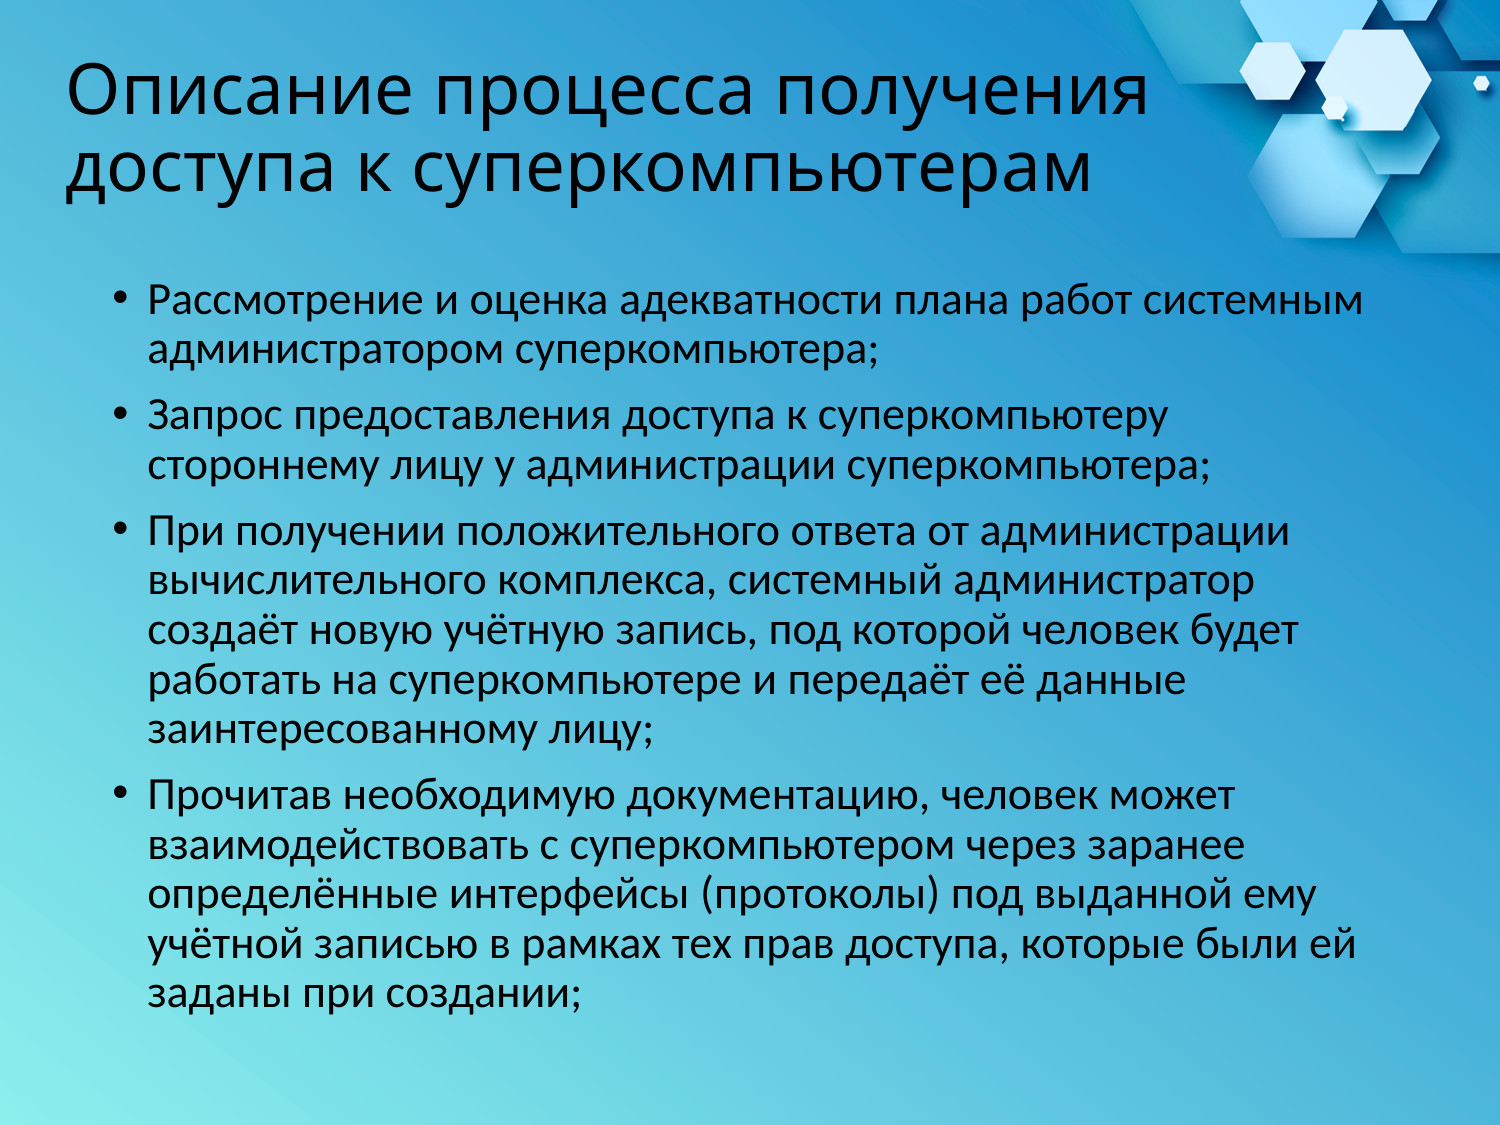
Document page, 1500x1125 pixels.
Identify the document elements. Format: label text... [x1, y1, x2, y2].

list Рассмотрение и оценка адекватности плана работ системным администратором суперкомпьютера; Запрос предоставления доступа к суперкомпьютеру стороннему лицу у администрации суперкомпьютера; При получении положительного ответа от администрации вычислительного комплекса, системный администратор создаёт новую учётную запись, под которой человек будет работать на суперкомпьютере и передаёт её данные заинтересованному лицу; Прочитав необходимую документацию, человек может взаимодействовать с суперкомпьютером через заранее определённые интерфейсы (протоколы) под выданной ему учётной записью в рамках тех прав доступа, которые были ей заданы при создании; [97, 267, 1389, 1041]
picture [1489, 73, 1500, 83]
title Описание процесса получения доступа к суперкомпьютерам [50, 45, 1264, 216]
picture [0, 0, 1500, 1125]
